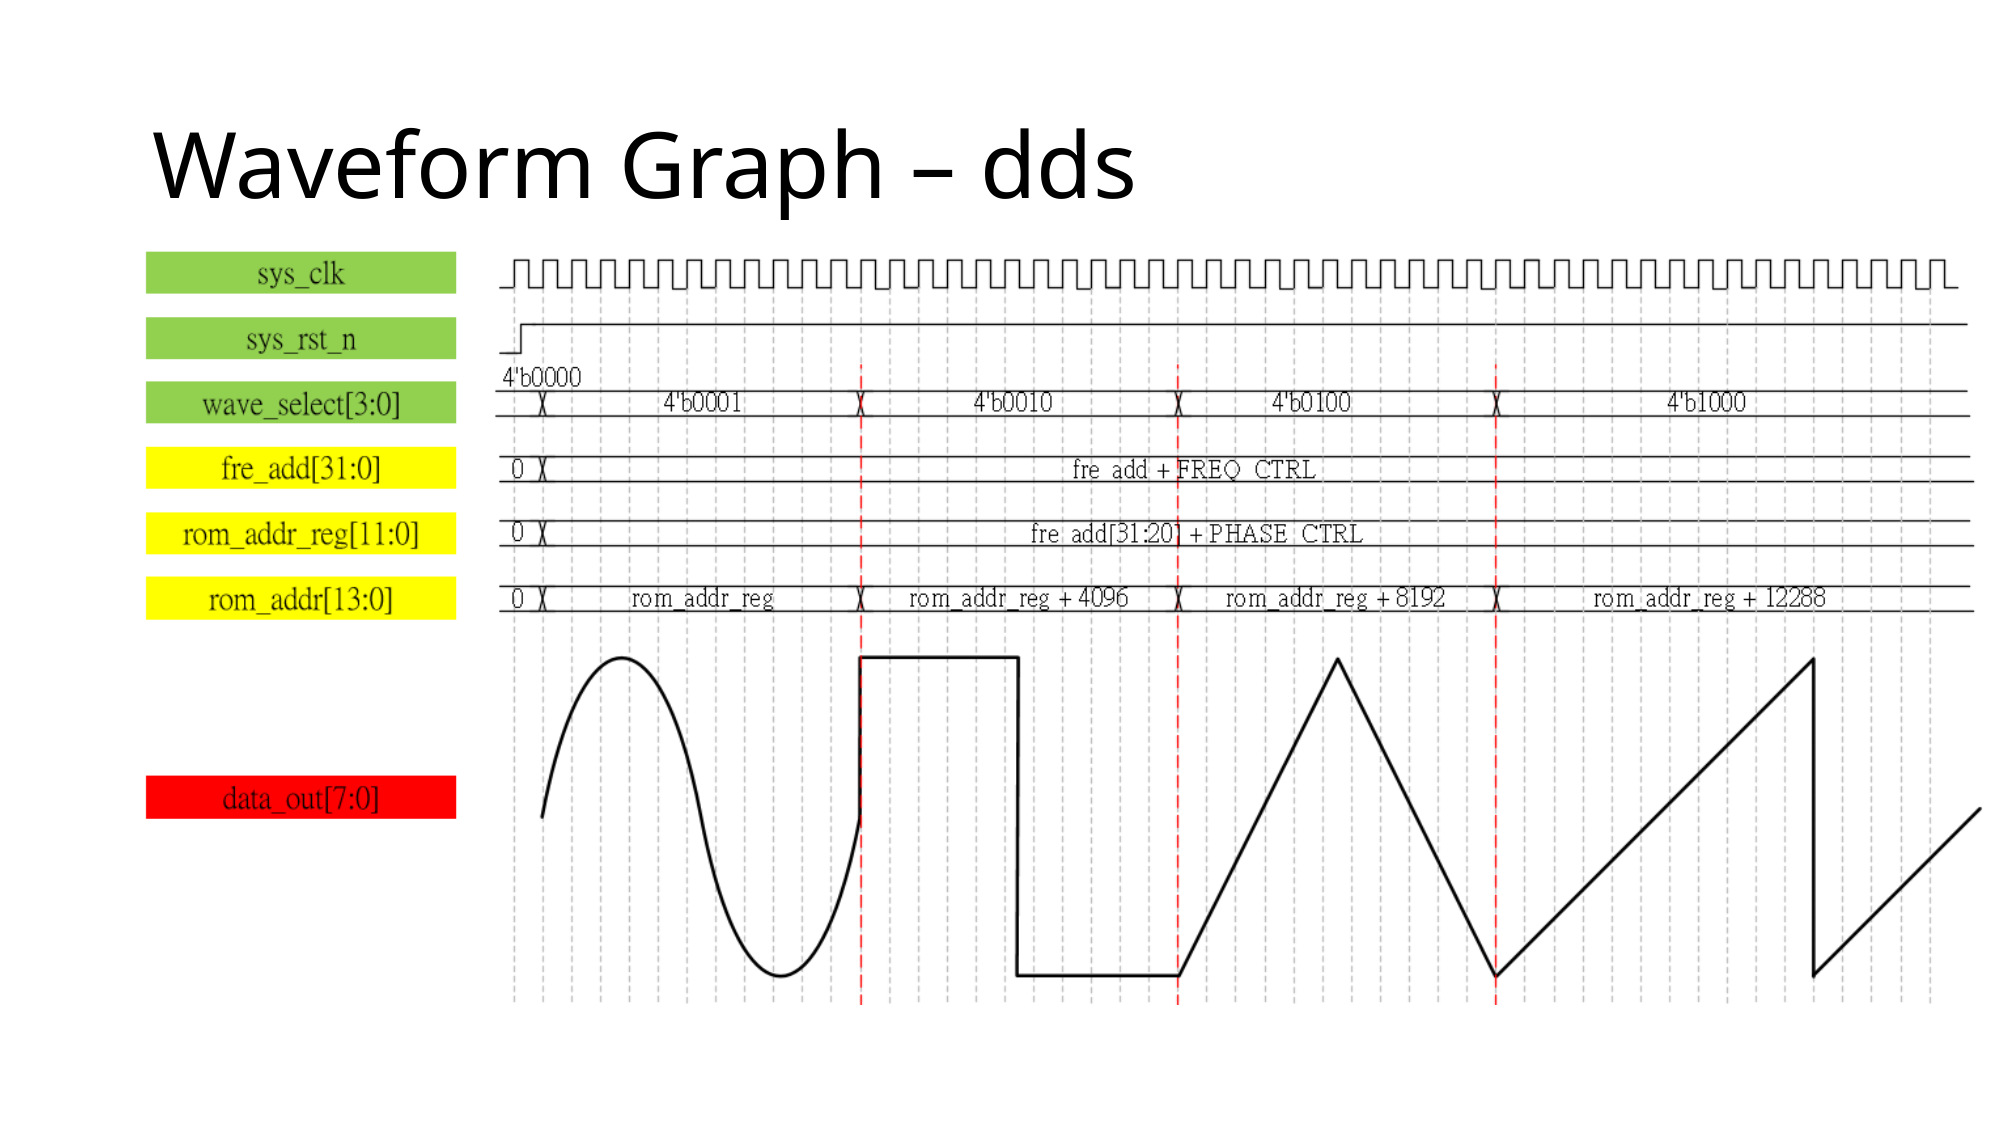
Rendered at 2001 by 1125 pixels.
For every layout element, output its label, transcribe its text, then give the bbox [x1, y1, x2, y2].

picture [137, 244, 1986, 1005]
title Waveform Graph – dds [137, 59, 1863, 244]
